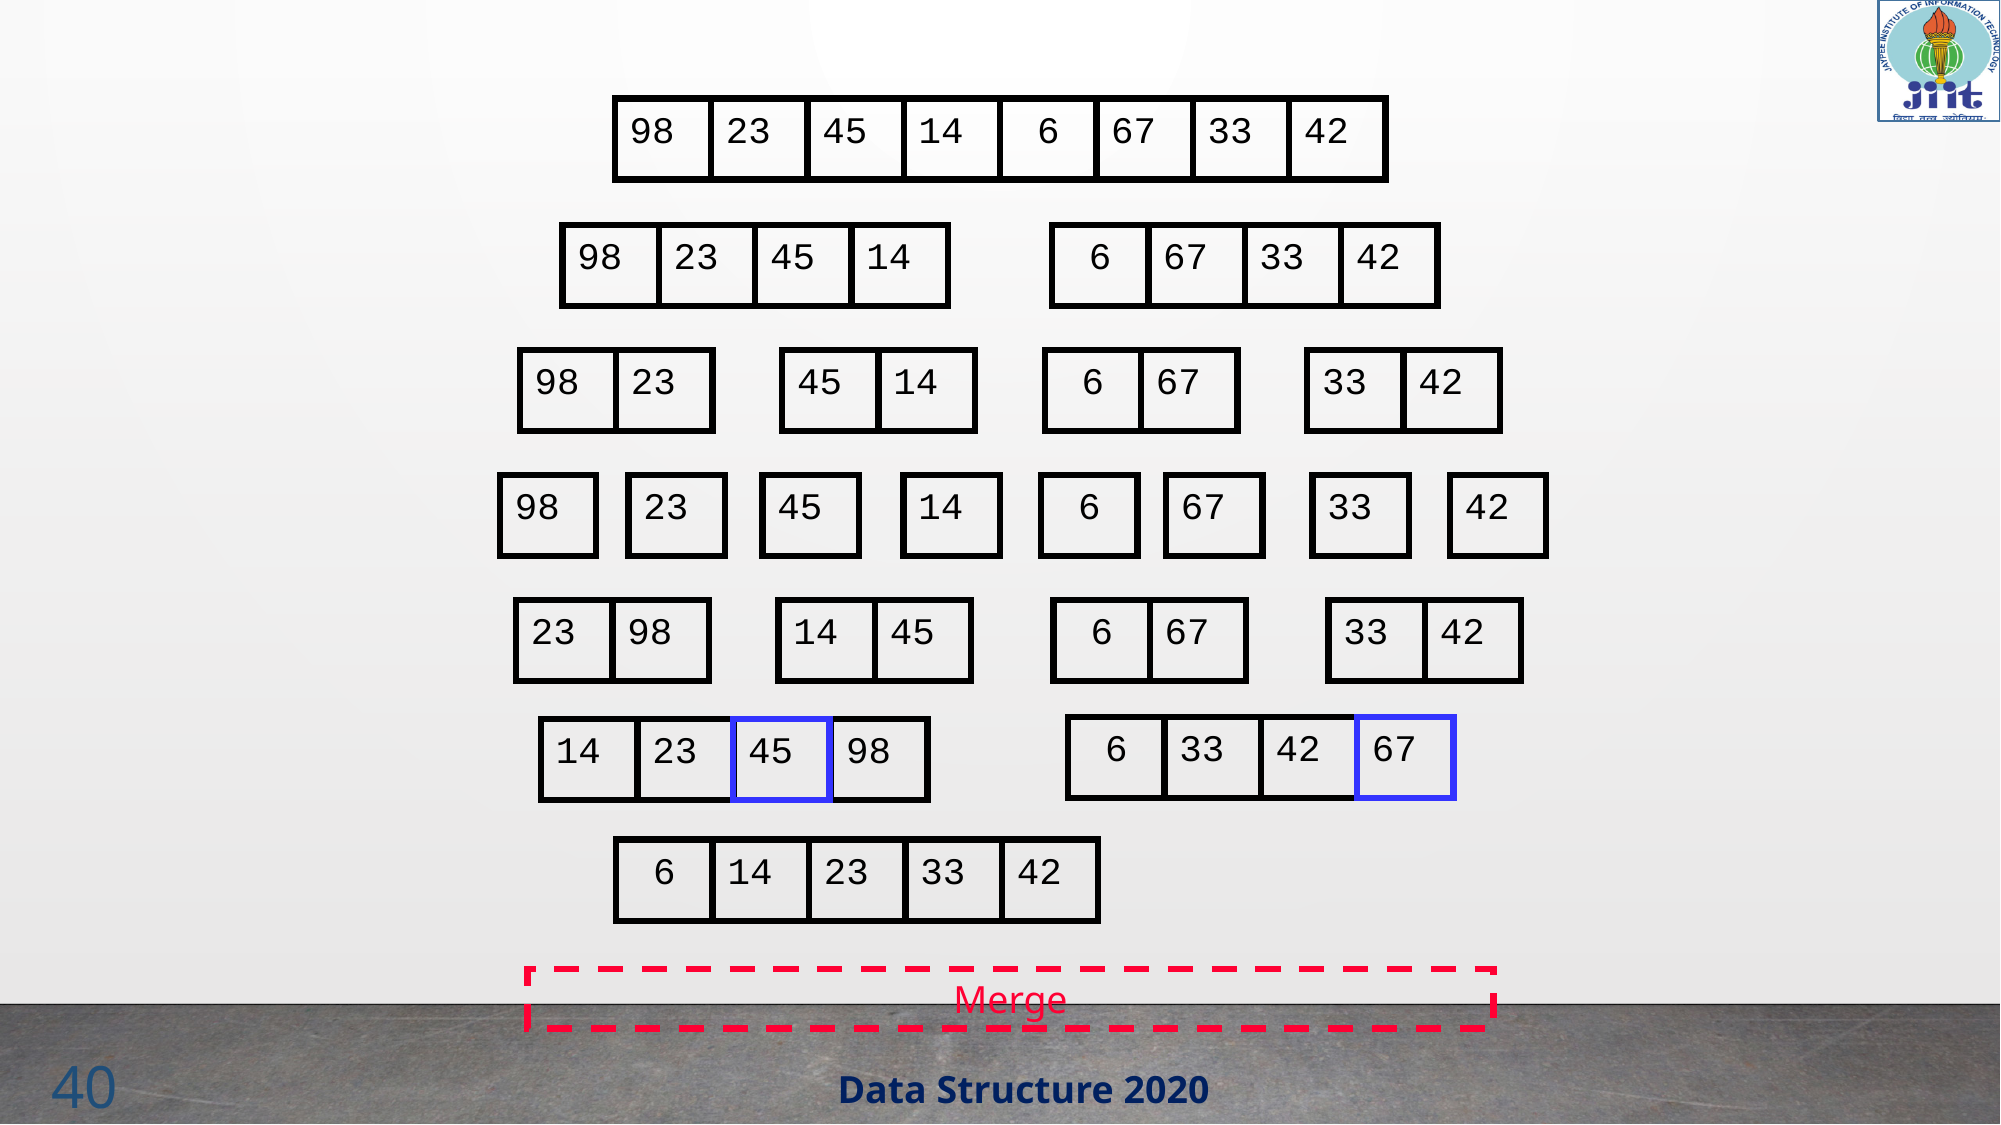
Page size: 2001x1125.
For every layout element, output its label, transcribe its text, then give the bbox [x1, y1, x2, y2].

text_box 42 [1403, 349, 1500, 432]
text_box 14 [541, 718, 637, 800]
text_box 33 [1312, 474, 1409, 557]
text_box 23 [712, 98, 808, 180]
text_box 33 [1244, 224, 1341, 307]
text_box 14 [851, 224, 948, 307]
text_box 98 [499, 474, 597, 557]
text_box 42 [1289, 98, 1386, 180]
text_box 6 [1041, 474, 1138, 557]
text_box 23 [659, 224, 756, 307]
text_box 98 [562, 224, 659, 307]
text_box 45 [875, 599, 972, 682]
slide_number 40 [0, 1042, 133, 1125]
text_box 6 [1068, 716, 1164, 798]
text_box 14 [903, 98, 1000, 180]
text_box 42 [1341, 224, 1438, 307]
text_box 67 [1097, 98, 1192, 180]
picture [1880, 1, 1999, 120]
text_box 45 [808, 98, 903, 180]
text_box 33 [1307, 349, 1403, 432]
text_box 23 [617, 349, 713, 432]
text_box 23 [516, 599, 612, 682]
text_box 14 [903, 474, 1000, 557]
text_box 33 [905, 839, 1002, 921]
text_box 67 [1150, 599, 1247, 682]
text_box 45 [733, 718, 830, 800]
text_box 45 [762, 474, 859, 557]
text_box 45 [782, 349, 878, 432]
picture [0, 1004, 2000, 1124]
text_box 42 [1002, 839, 1099, 921]
text_box 45 [756, 224, 851, 307]
text_box 42 [1260, 716, 1357, 798]
text_box 6 [616, 839, 712, 921]
text_box 67 [1357, 716, 1454, 798]
text_box 14 [878, 349, 975, 432]
text_box 67 [1142, 349, 1238, 432]
text_box 33 [1192, 98, 1289, 180]
text_box 42 [1449, 474, 1547, 557]
text_box 23 [809, 839, 905, 921]
text_box 14 [778, 599, 875, 682]
text_box 67 [1166, 474, 1263, 557]
text_box 33 [1164, 716, 1260, 798]
text_box Merge [527, 968, 1494, 1029]
text_box 14 [712, 839, 809, 921]
text_box 23 [628, 474, 725, 557]
text_box 98 [831, 718, 928, 800]
text_box 67 [1149, 224, 1244, 307]
text_box 98 [519, 349, 617, 432]
text_box 6 [1044, 349, 1142, 432]
text_box 98 [612, 599, 709, 682]
text_box 6 [1052, 224, 1149, 307]
text_box 6 [1053, 599, 1150, 682]
text_box 98 [614, 98, 712, 180]
text_box 42 [1425, 599, 1522, 682]
text_box 33 [1328, 599, 1425, 682]
text_box 6 [1000, 98, 1097, 180]
text_box 23 [637, 718, 733, 800]
